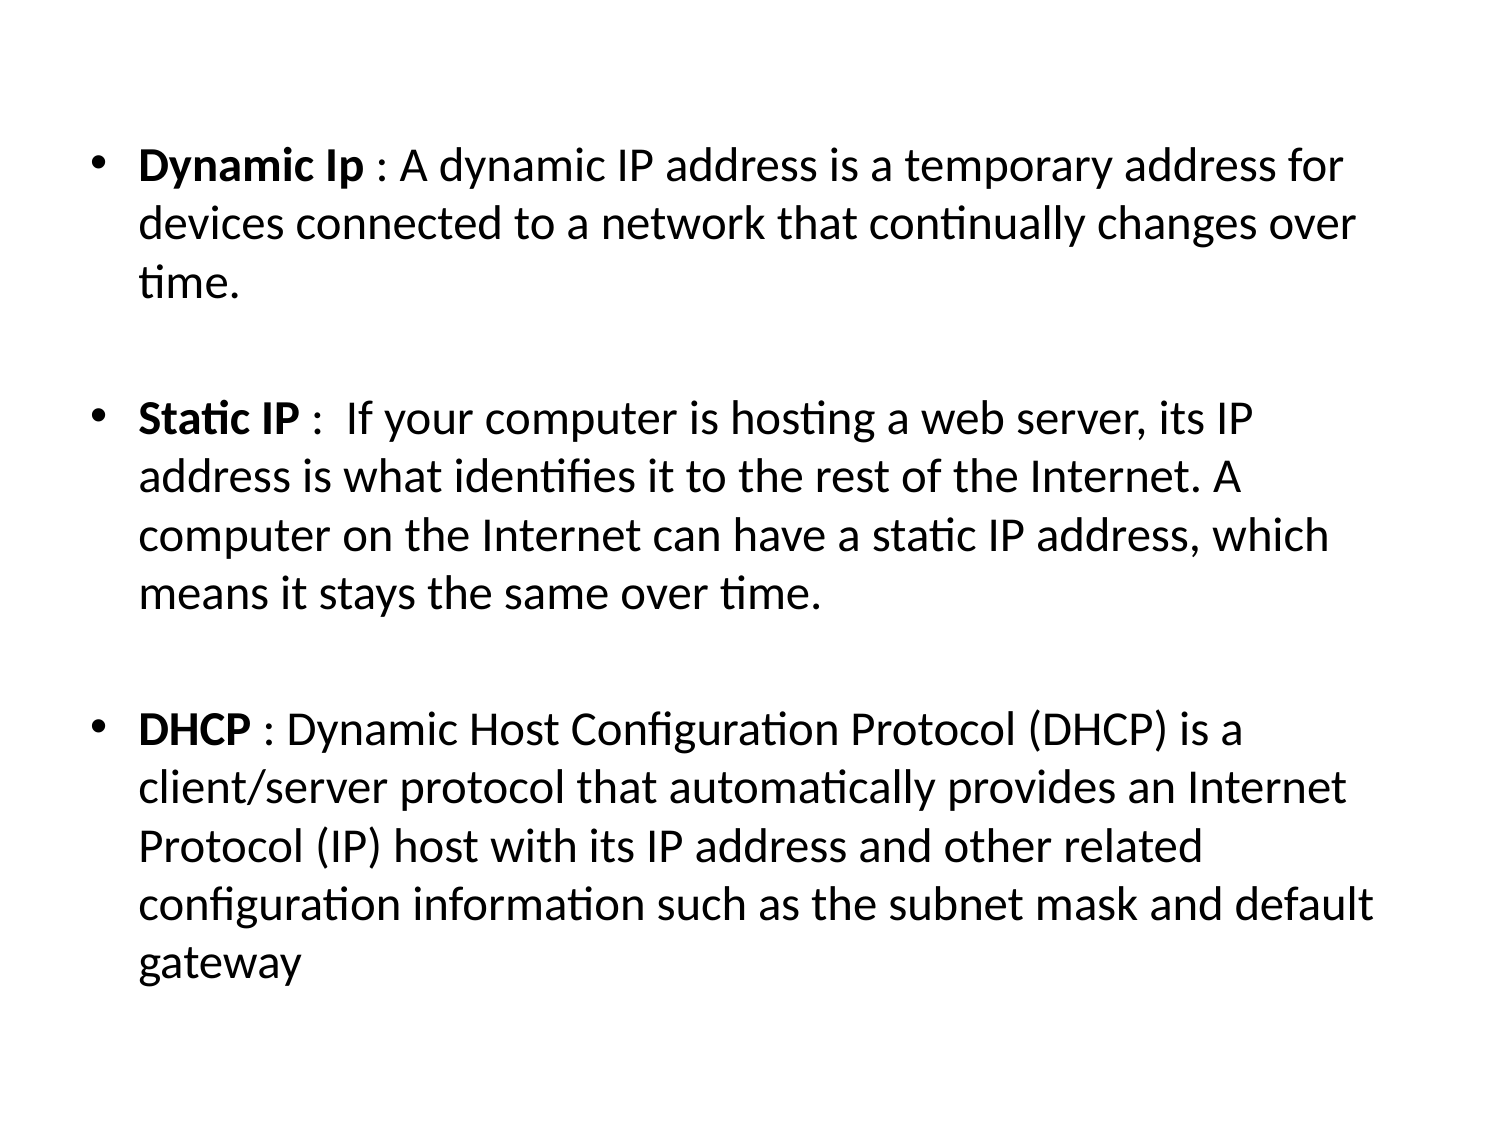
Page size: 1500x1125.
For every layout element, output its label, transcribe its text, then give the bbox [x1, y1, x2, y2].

list Dynamic Ip : A dynamic IP address is a temporary address for devices connected to a network that continually changes over time. Static IP : If your computer is hosting a web server, its IP address is what identifies it to the rest of the Internet. A computer on the Internet can have a static IP address, which means it stays the same over time. DHCP : Dynamic Host Configuration Protocol (DHCP) is a client/server protocol that automatically provides an Internet Protocol (IP) host with its IP address and other related configuration information such as the subnet mask and default gateway [75, 125, 1425, 1005]
